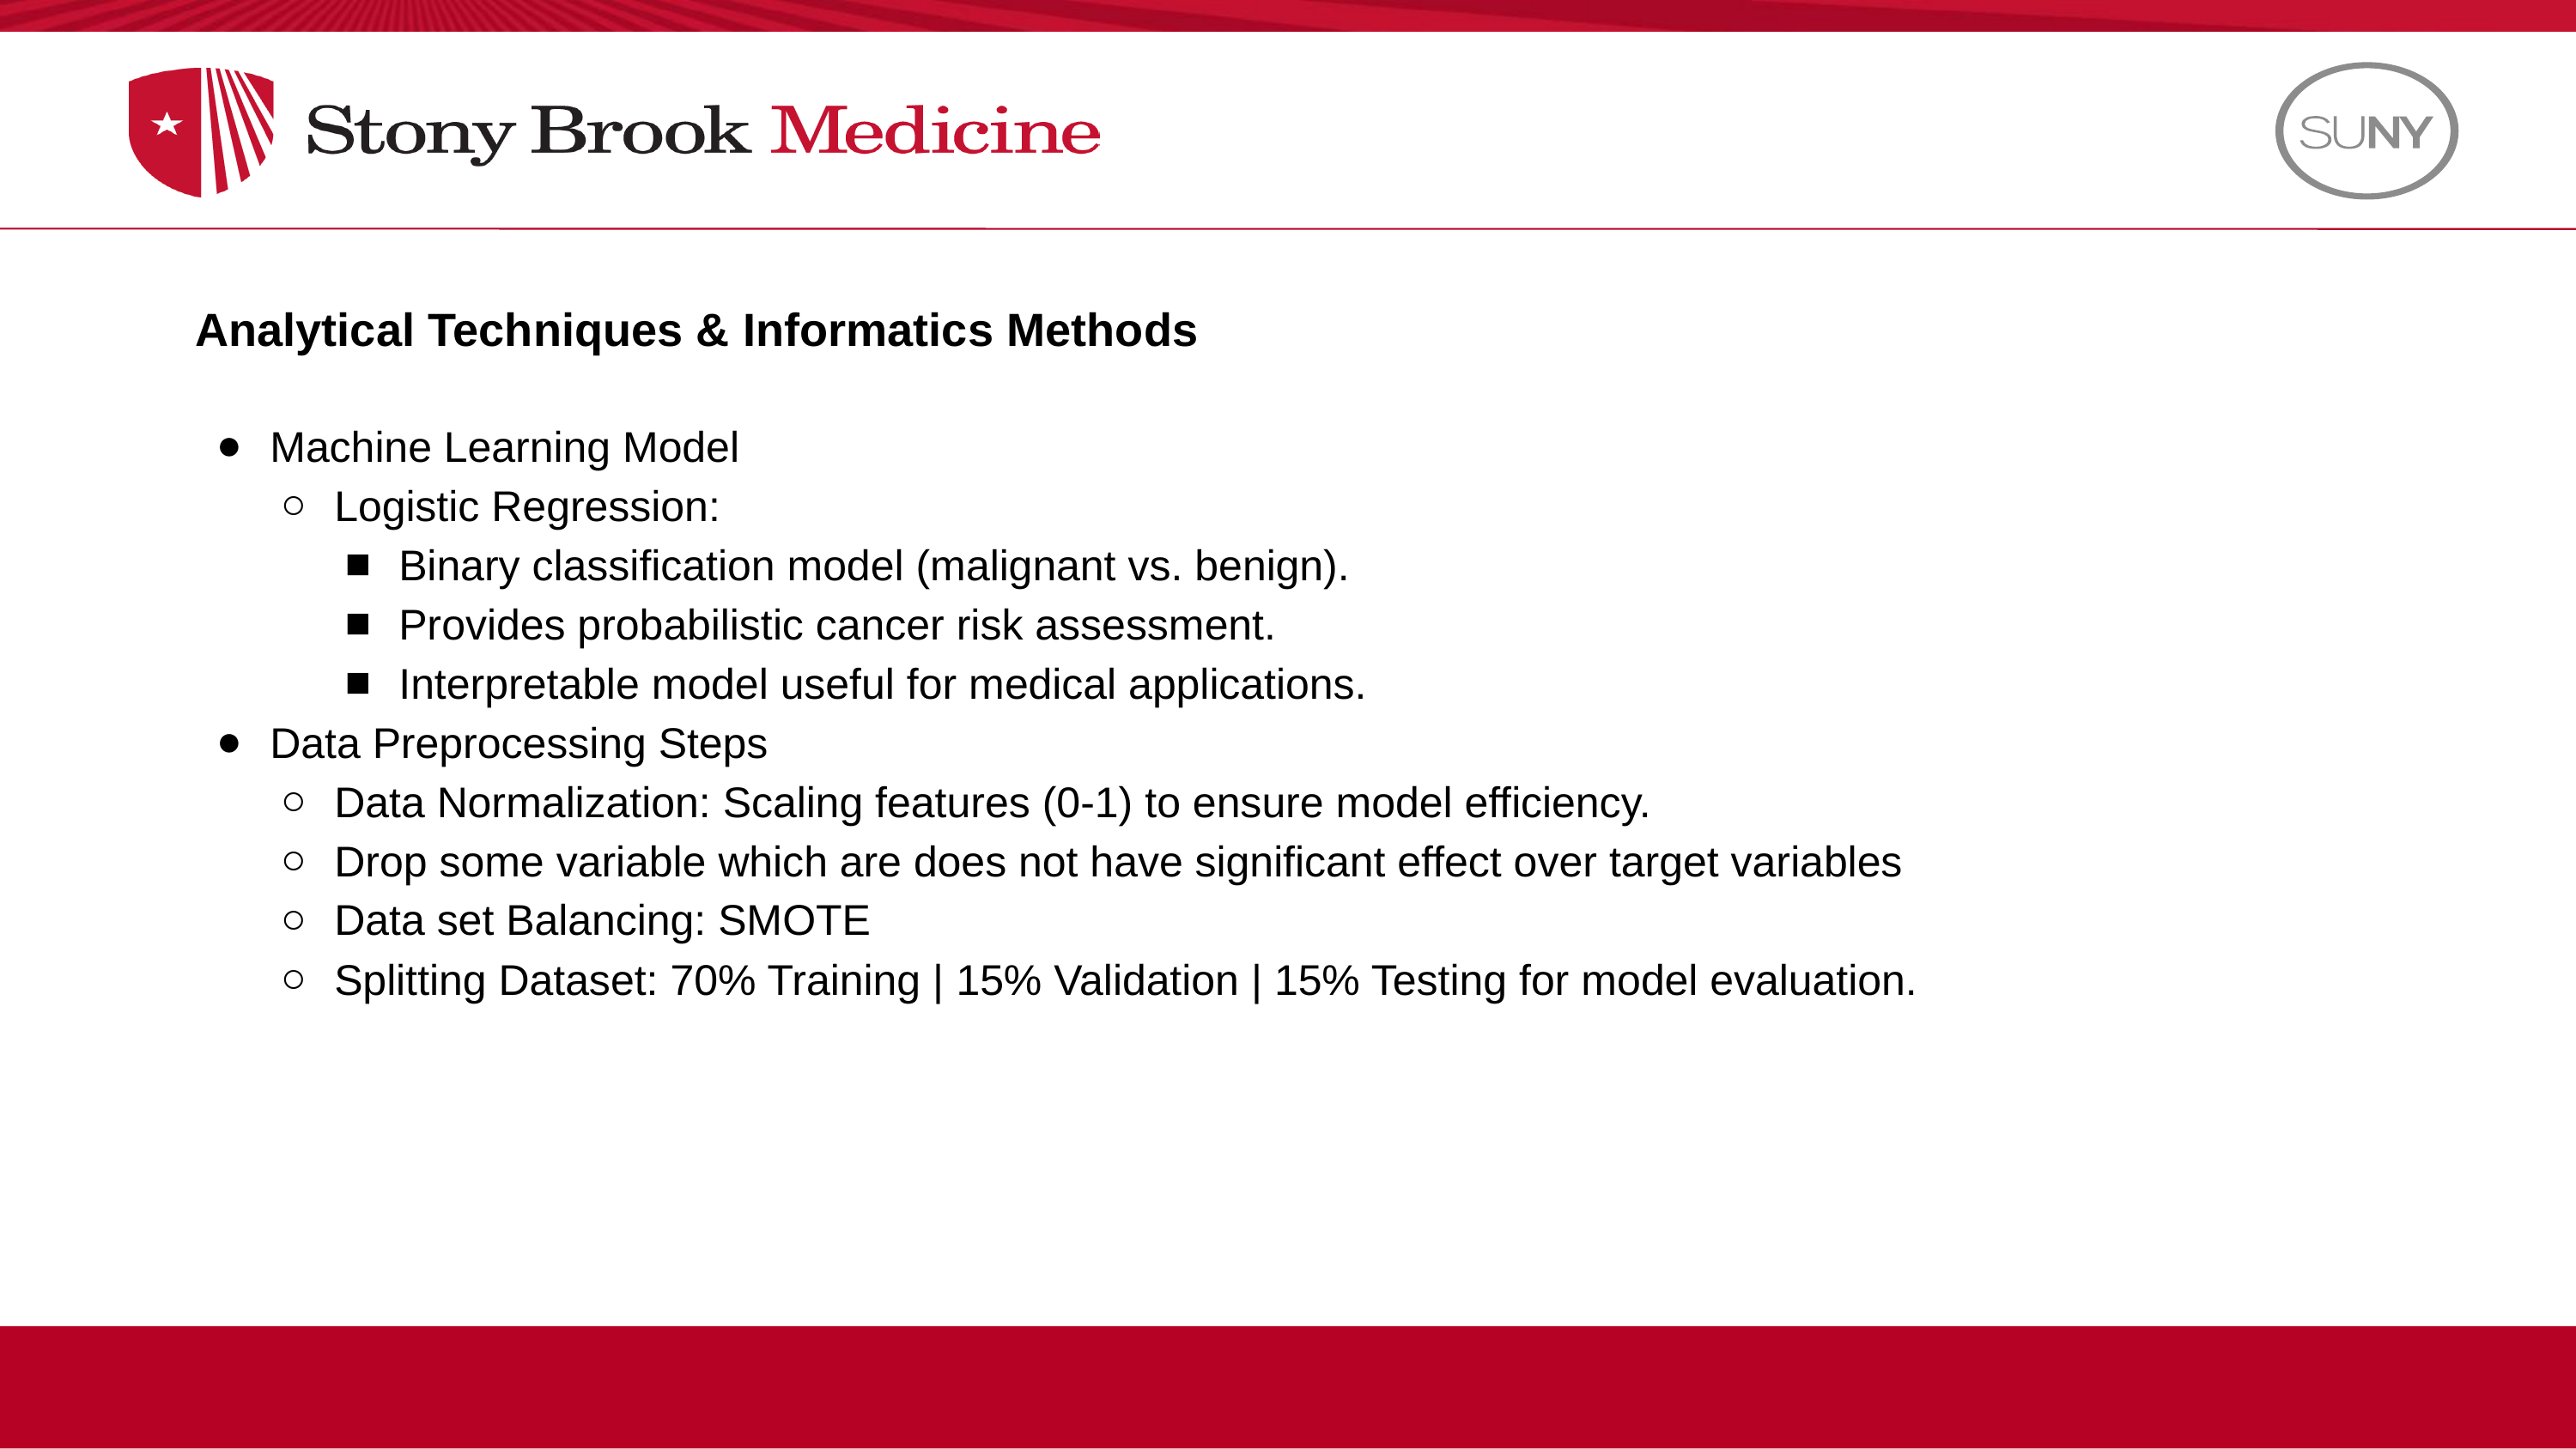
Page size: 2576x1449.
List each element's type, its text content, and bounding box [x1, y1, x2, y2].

text_box Machine Learning Model Logistic Regression: Binary classification model (malignant vs. benign). Provides probabilistic cancer risk assessment. Interpretable model useful for medical applications. Data Preprocessing Steps Data Normalization: Scaling features (0-1) to ensure model efficiency. Drop some variable which are does not have significant effect over target variables Data set Balancing: SMOTE Splitting Dataset: 70% Training | 15% Validation | 15% Testing for model evaluation. [192, 398, 2403, 1016]
picture [0, 0, 2576, 32]
picture [129, 68, 1100, 197]
text_box Analytical Techniques & Informatics Methods [118, 287, 2512, 368]
